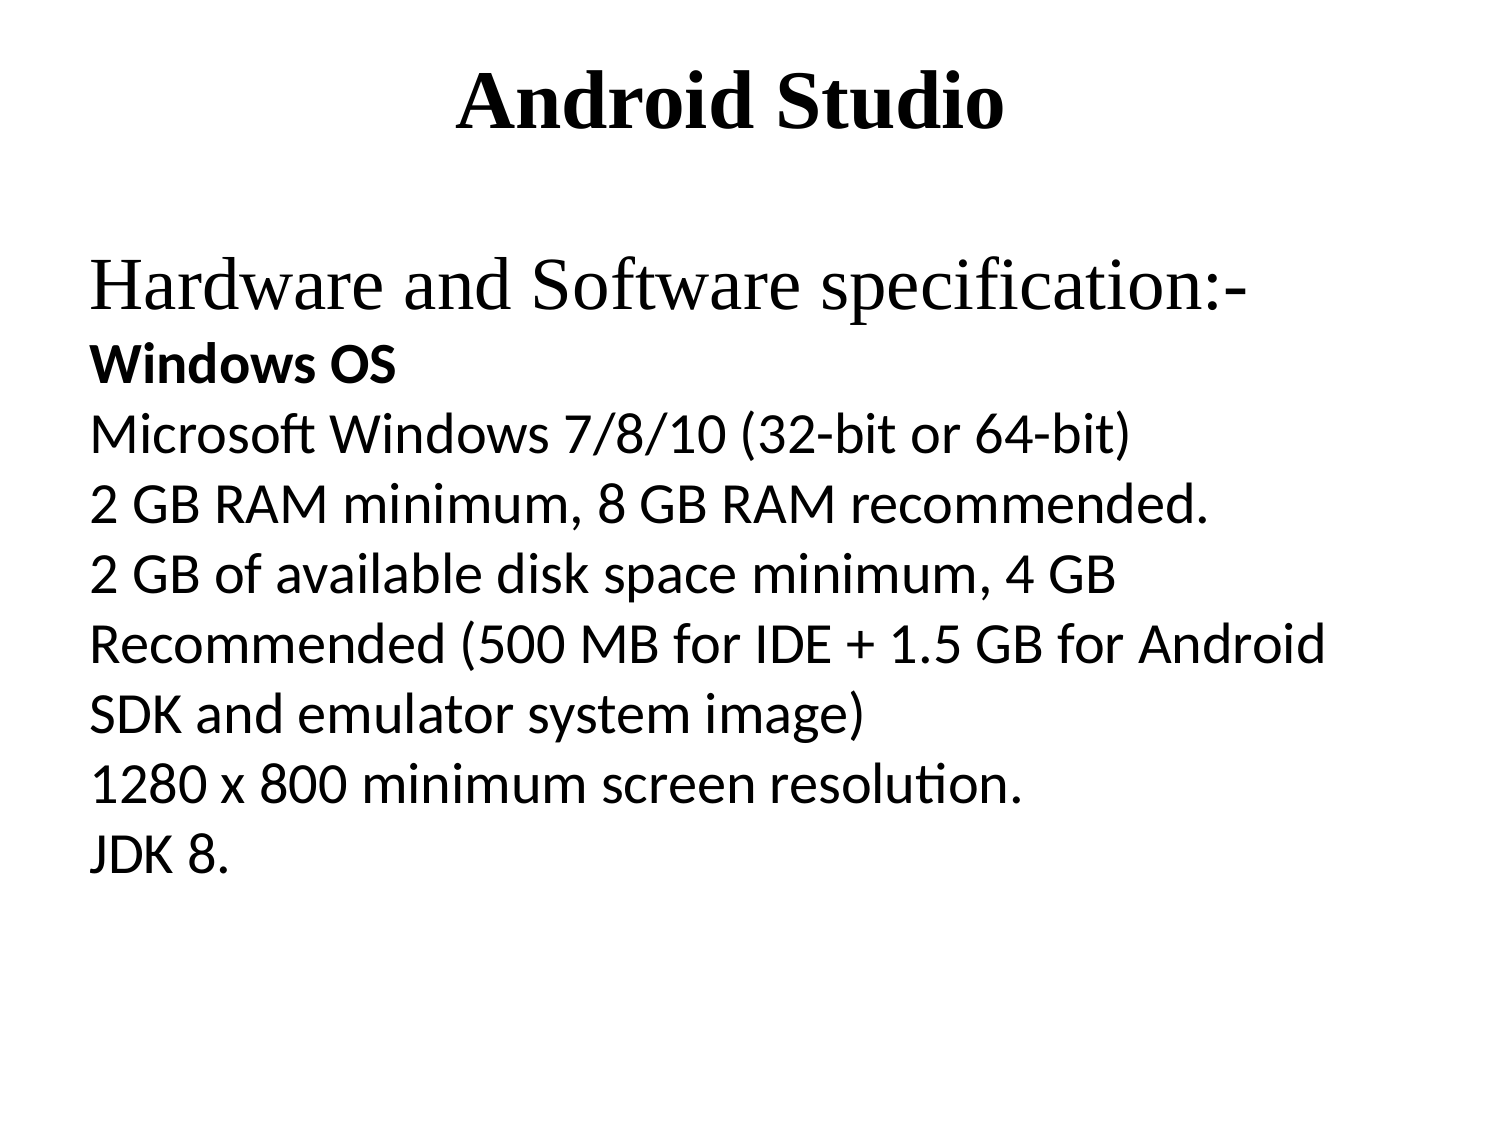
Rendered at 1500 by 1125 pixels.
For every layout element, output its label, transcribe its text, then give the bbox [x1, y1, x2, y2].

text_box Android Studio Hardware and Software specification:- Windows OS Microsoft Windows 7/8/10 (32-bit or 64-bit) 2 GB RAM minimum, 8 GB RAM recommended. 2 GB of available disk space minimum, 4 GB Recommended (500 MB for IDE + 1.5 GB for Android SDK and emulator system image) 1280 x 800 minimum screen resolution. JDK 8. [75, 37, 1388, 983]
